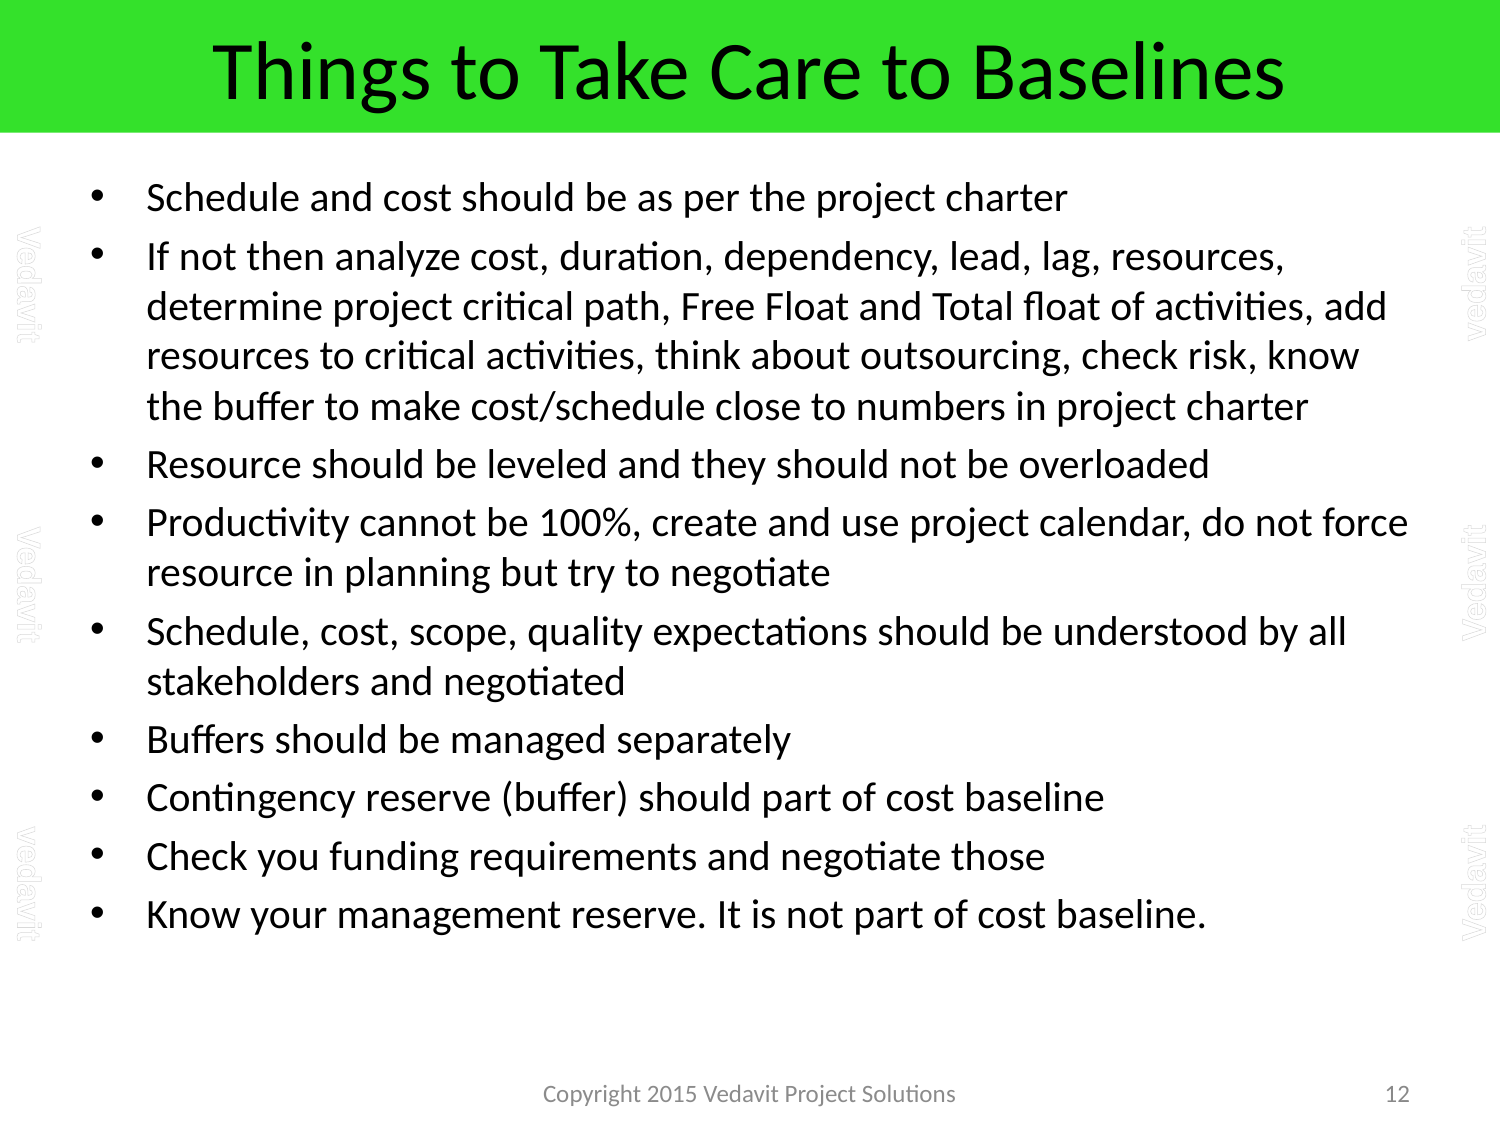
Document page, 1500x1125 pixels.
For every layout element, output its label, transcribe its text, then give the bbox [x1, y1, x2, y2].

footer Copyright 2015 Vedavit Project Solutions [512, 1062, 988, 1123]
title Things to Take Care to Baselines [0, 0, 1500, 133]
list Schedule and cost should be as per the project charter If not then analyze cost, duration, dependency, lead, lag, resources, determine project critical path, Free Float and Total float of activities, add resources to critical activities, think about outsourcing, check risk, know the buffer to make cost/schedule close to numbers in project charter Resource should be leveled and they should not be overloaded Productivity cannot be 100%, create and use project calendar, do not force resource in planning but try to negotiate Schedule, cost, scope, quality expectations should be understood by all stakeholders and negotiated Buffers should be managed separately Contingency reserve (buffer) should part of cost baseline Check you funding requirements and negotiate those Know your management reserve. It is not part of cost baseline. [75, 162, 1425, 1000]
slide_number 12 [1074, 1062, 1425, 1123]
